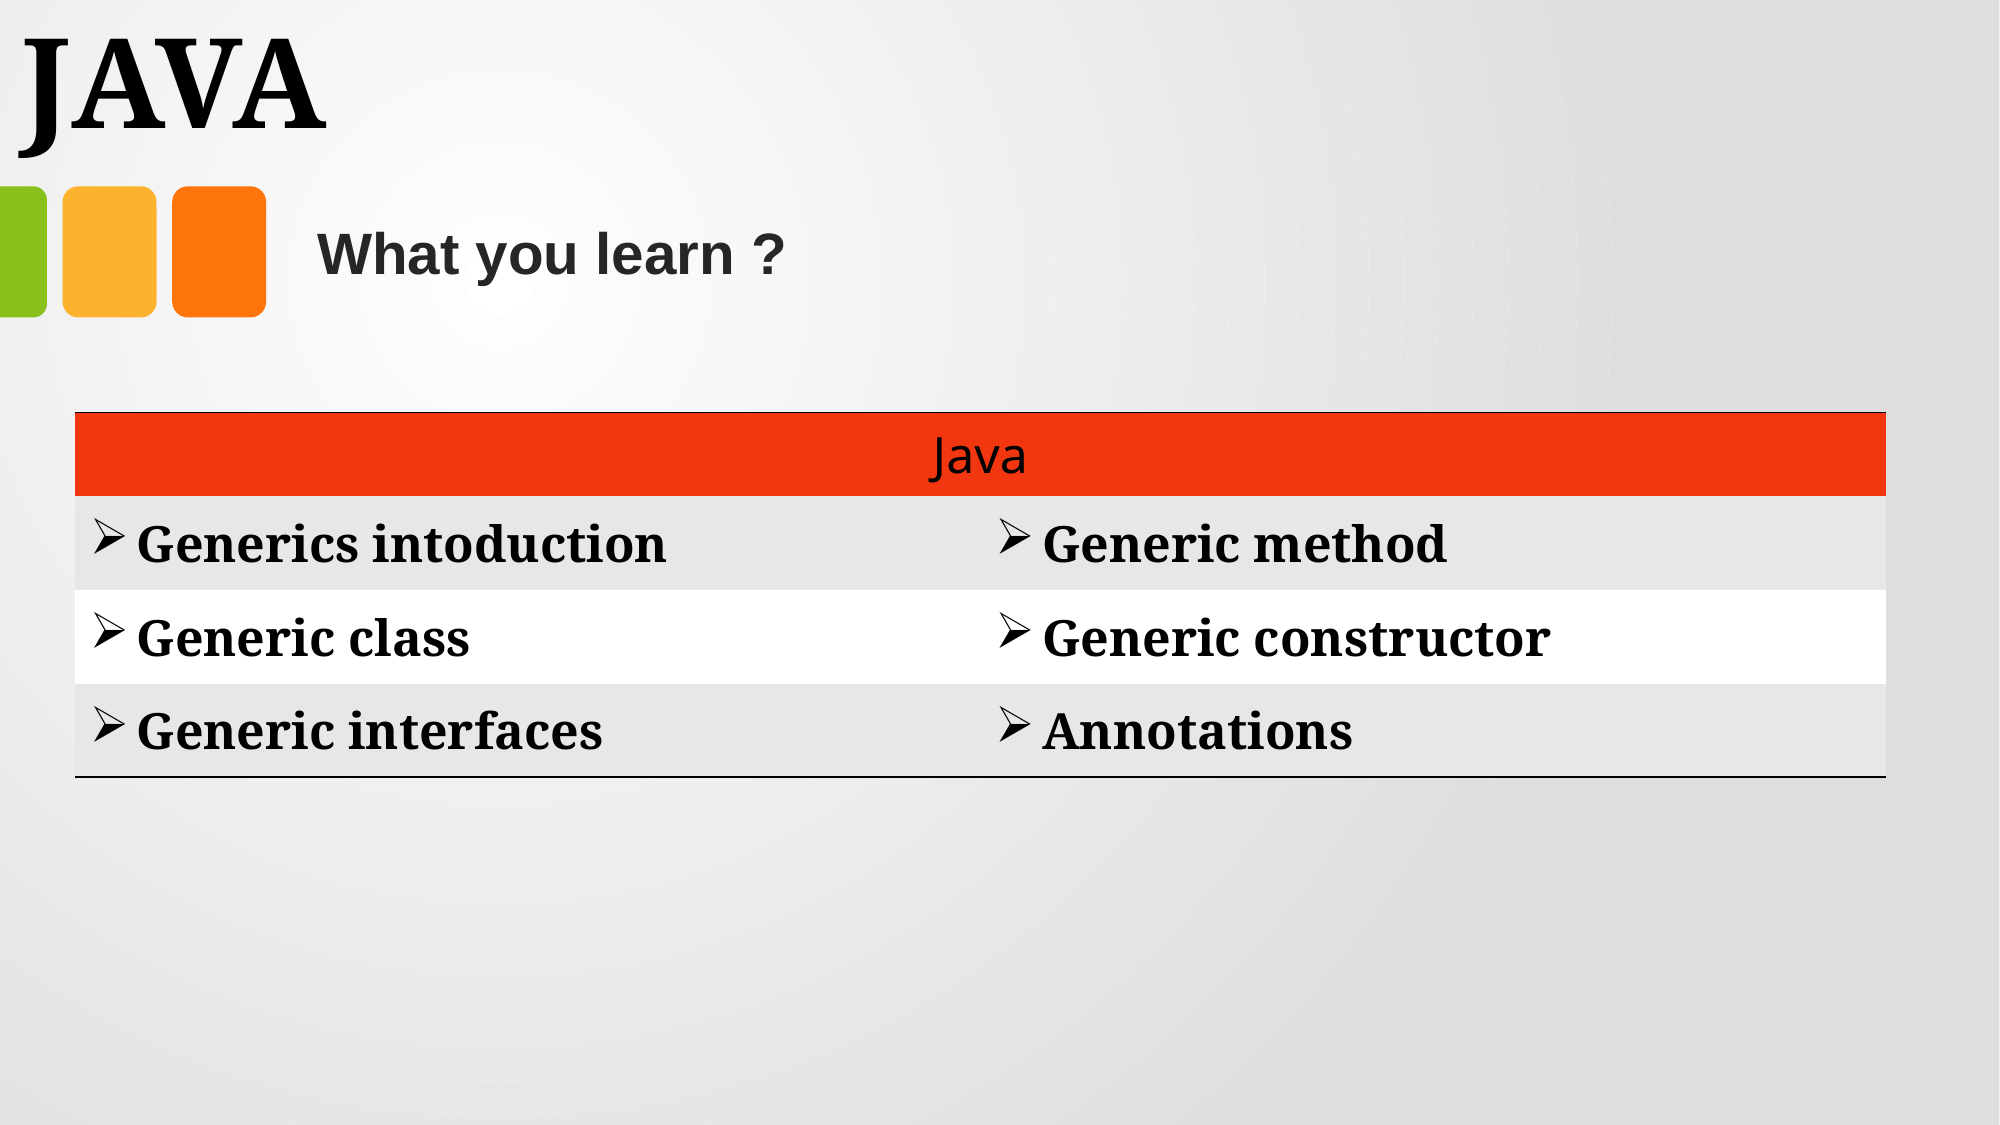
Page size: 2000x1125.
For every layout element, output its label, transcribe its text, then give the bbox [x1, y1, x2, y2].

table_cell Generics intoduction [75, 496, 980, 590]
table_cell Annotations [980, 684, 1886, 776]
table_cell Generic interfaces [75, 684, 980, 776]
table_cell Generic method [980, 496, 1886, 590]
text_box What you learn ? [302, 208, 819, 294]
table_cell Generic constructor [980, 590, 1886, 684]
title JAVA [1, 24, 1713, 163]
table_cell Generic class [75, 590, 980, 684]
table_header Java [75, 413, 1886, 496]
